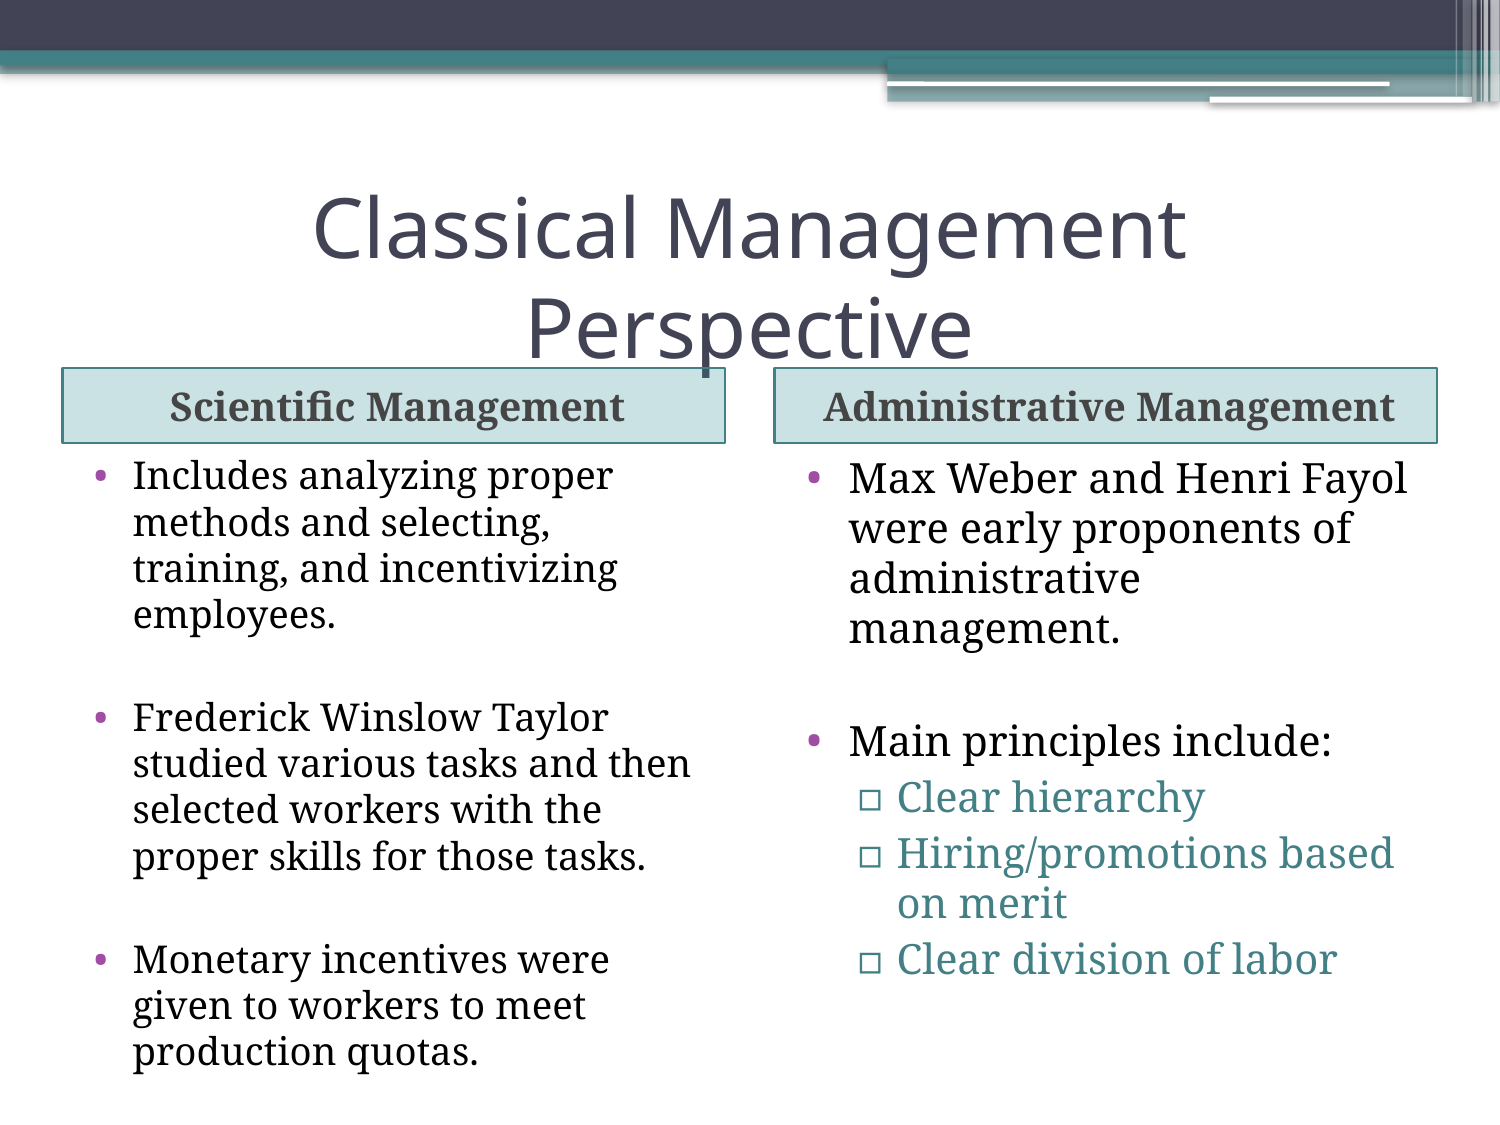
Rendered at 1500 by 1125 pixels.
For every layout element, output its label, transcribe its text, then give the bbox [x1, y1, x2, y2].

title Classical Management Perspective [62, 187, 1438, 363]
list Includes analyzing proper methods and selecting, training, and incentivizing employees. Frederick Winslow Taylor studied various tasks and then selected workers with the proper skills for those tasks. Monetary incentives were given to workers to meet production quotas. [62, 444, 726, 1082]
list Administrative Management [773, 367, 1438, 444]
list Max Weber and Henri Fayol were early proponents of administrative management. Main principles include: Clear hierarchy Hiring/promotions based on merit Clear division of labor [773, 444, 1437, 1082]
list Scientific Management [61, 367, 726, 444]
